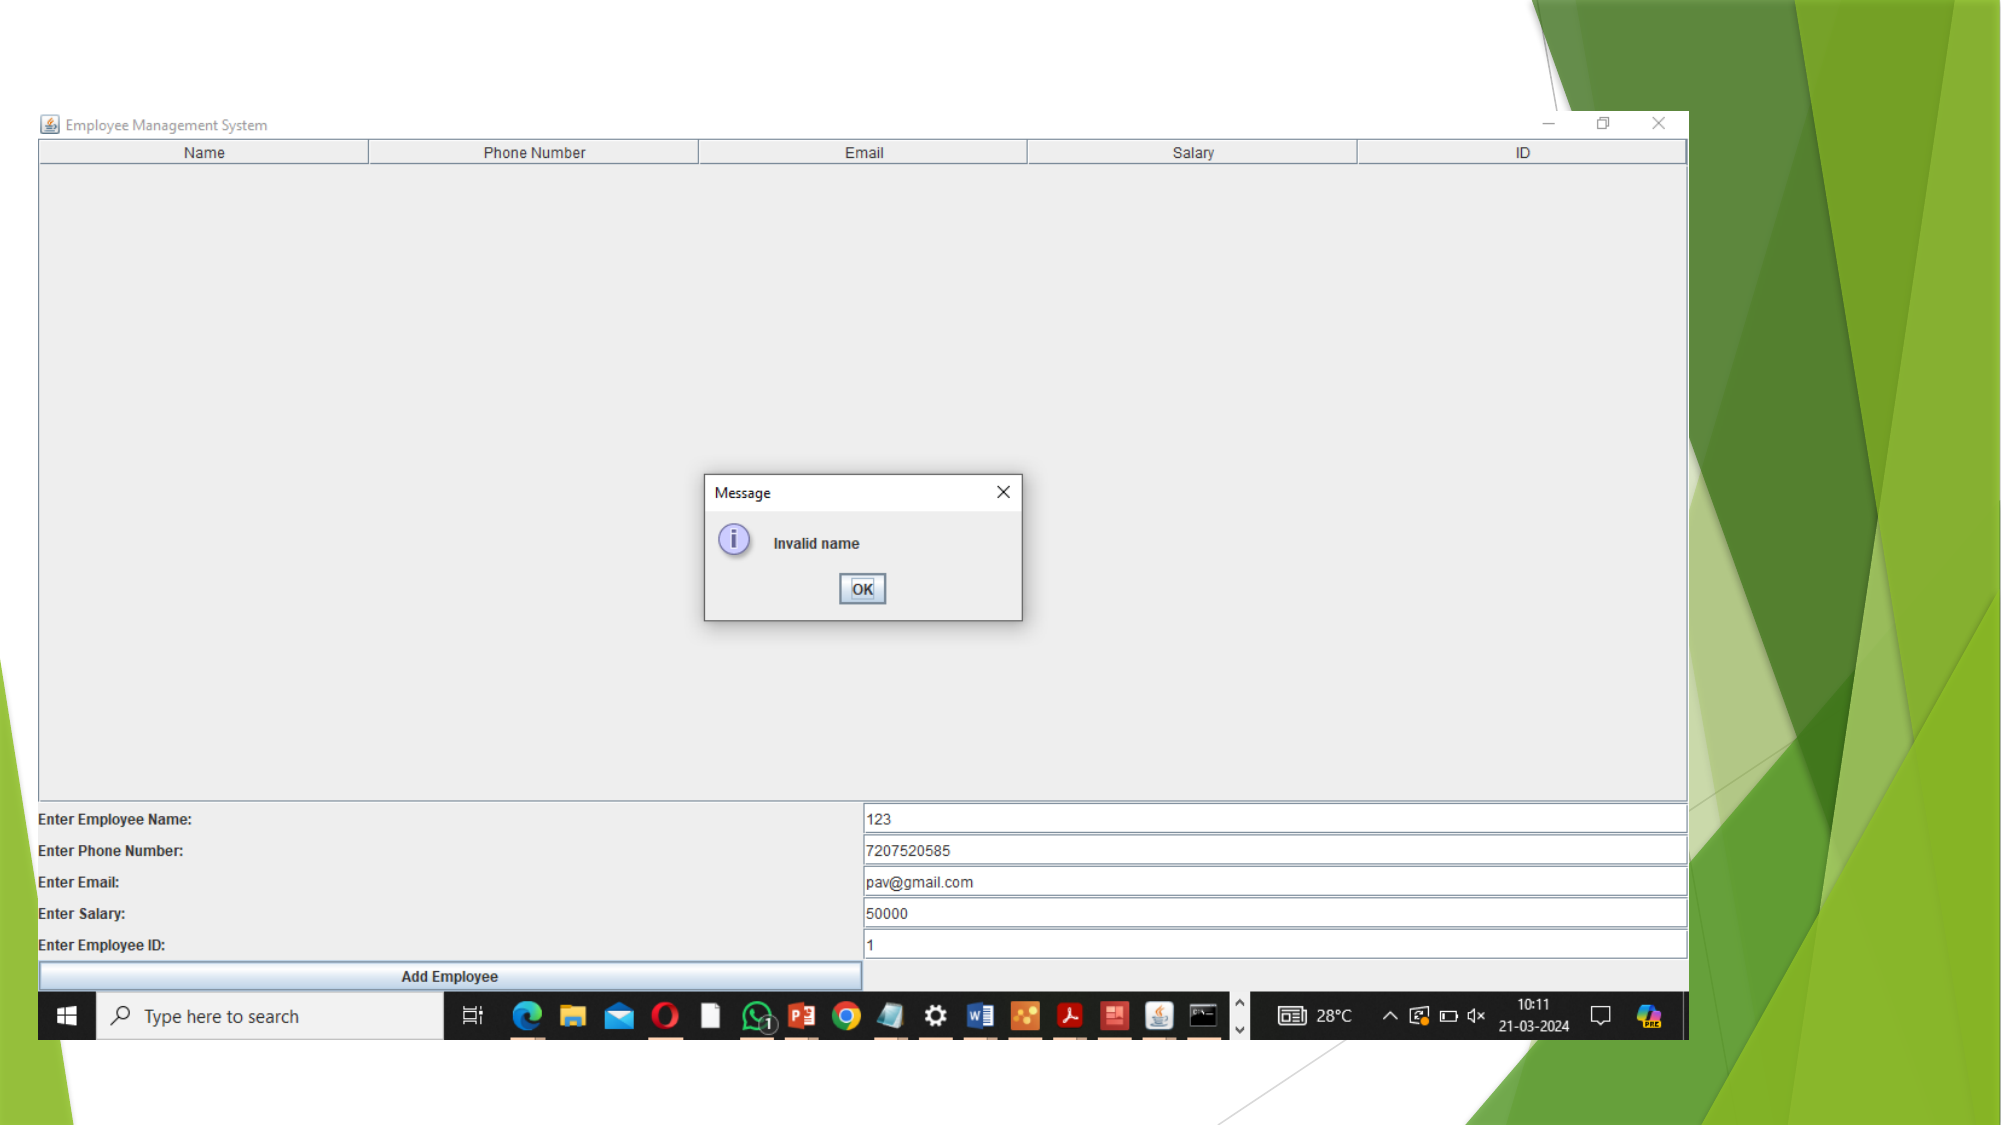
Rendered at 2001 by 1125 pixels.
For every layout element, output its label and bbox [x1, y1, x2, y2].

picture [37, 111, 1689, 1040]
